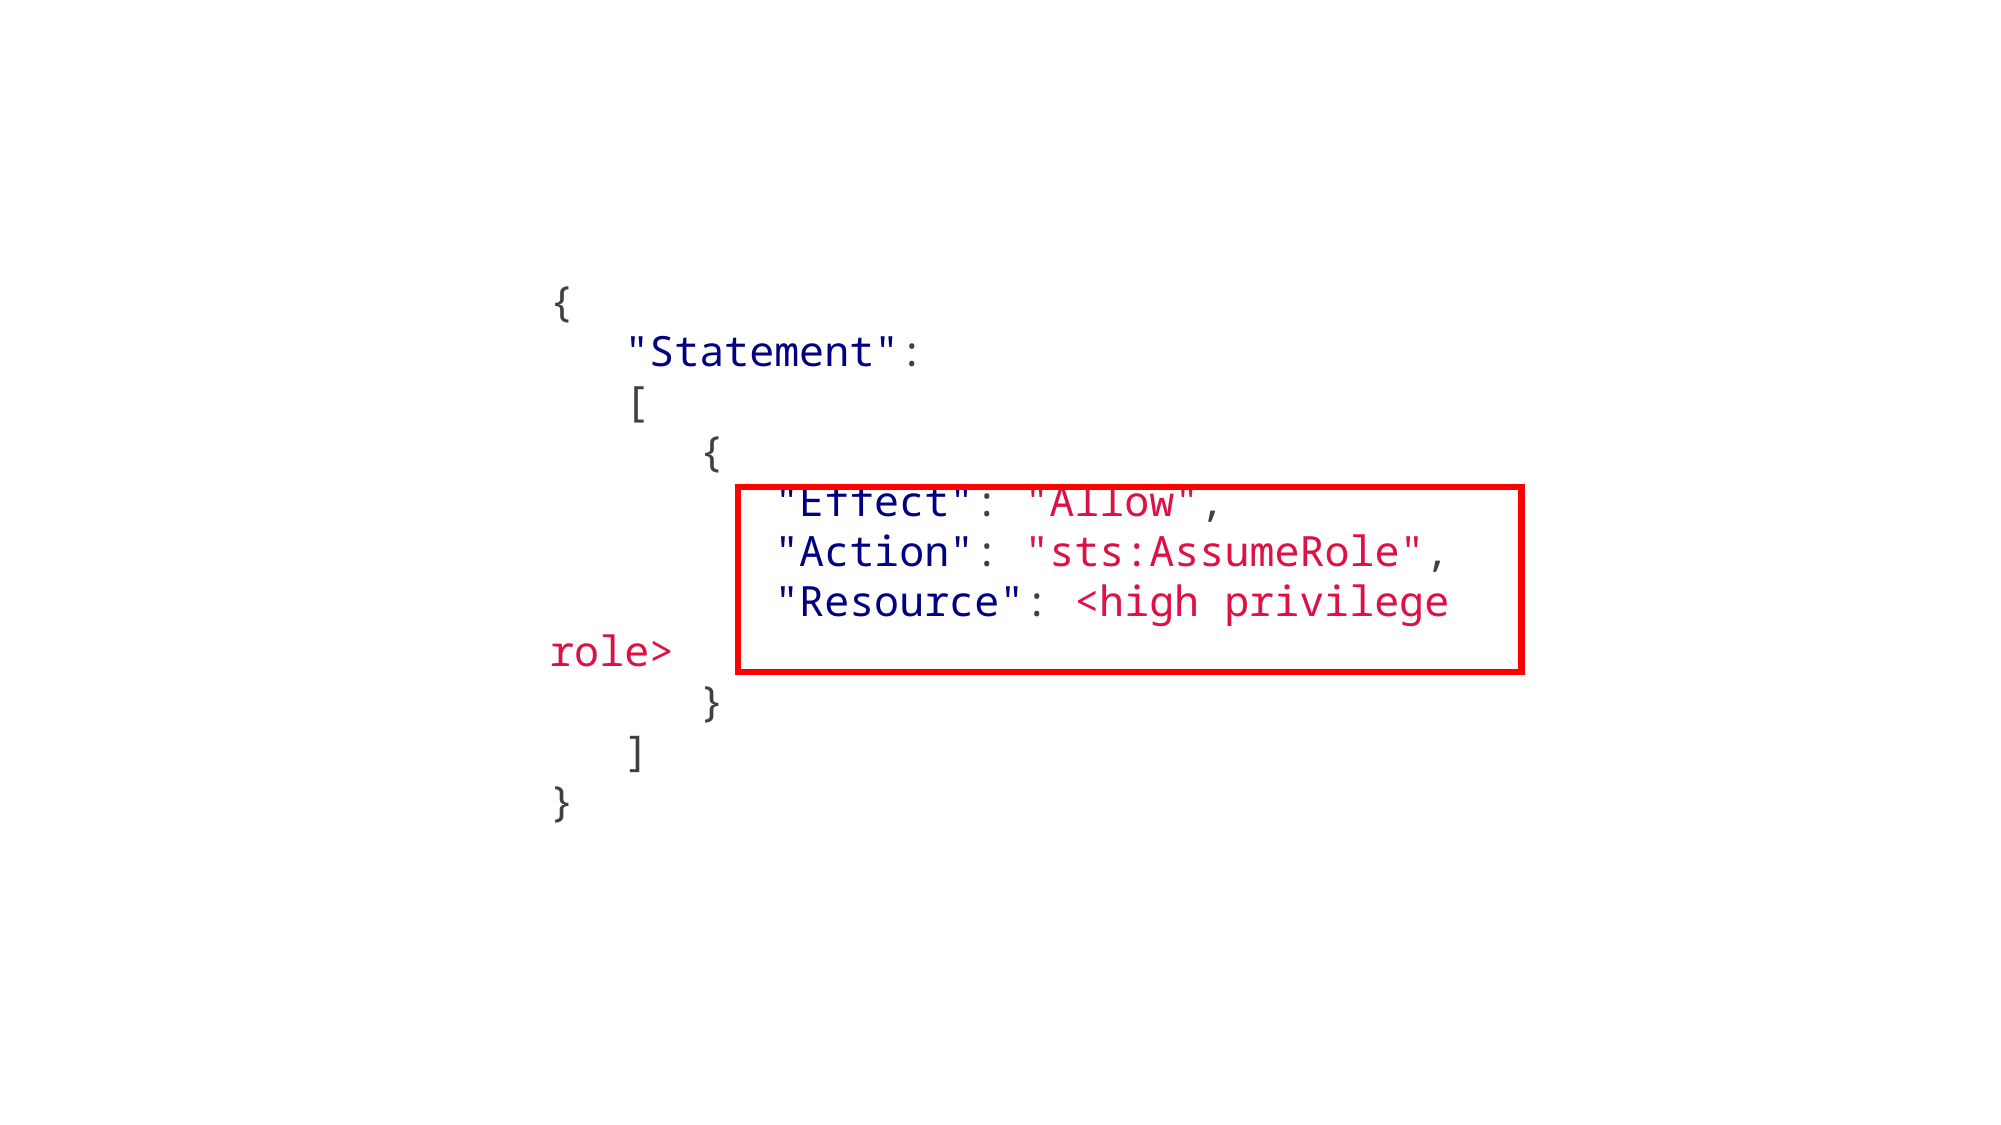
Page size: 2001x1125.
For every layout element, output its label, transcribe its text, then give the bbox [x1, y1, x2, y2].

text_box [737, 486, 1522, 673]
text_box { "Statement": [ { "Effect": "Allow", "Action": "sts:AssumeRole", "Resource": <high privilege role> } ] } [549, 274, 1559, 825]
